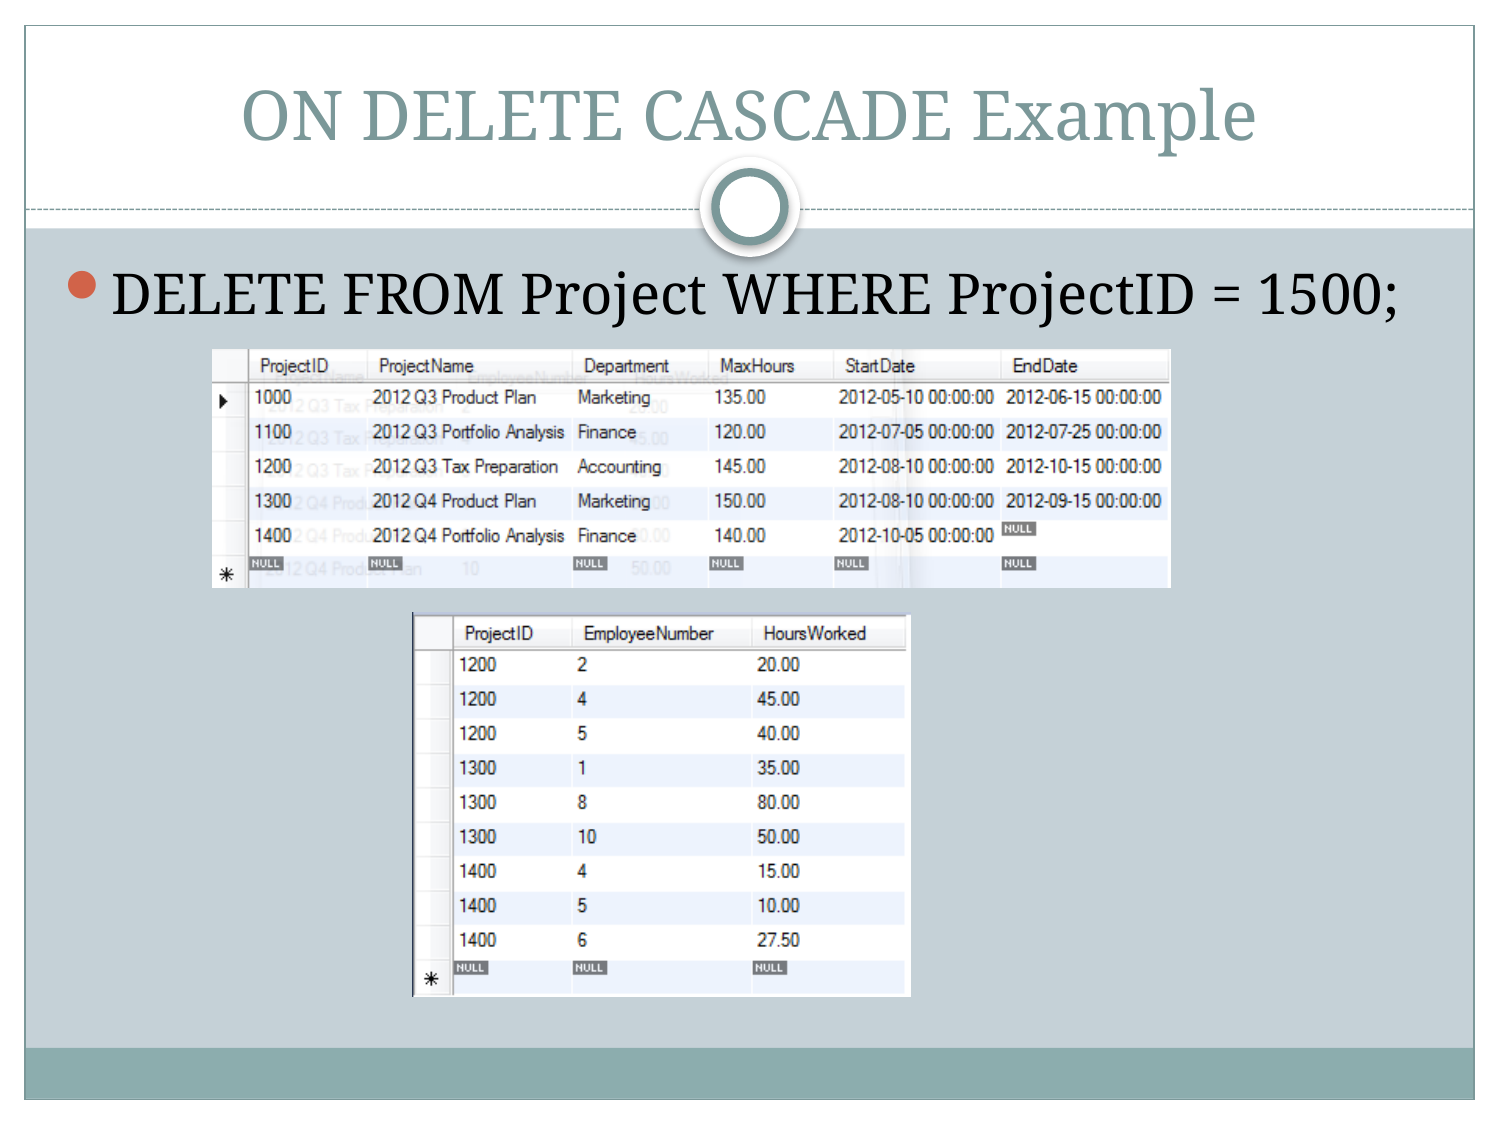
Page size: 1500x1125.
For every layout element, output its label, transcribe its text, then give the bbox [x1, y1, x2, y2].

list DELETE FROM Project WHERE ProjectID = 1500; [49, 250, 1445, 1001]
title ON DELETE CASCADE Example [49, 37, 1450, 162]
picture [212, 349, 1171, 588]
picture [412, 612, 912, 998]
